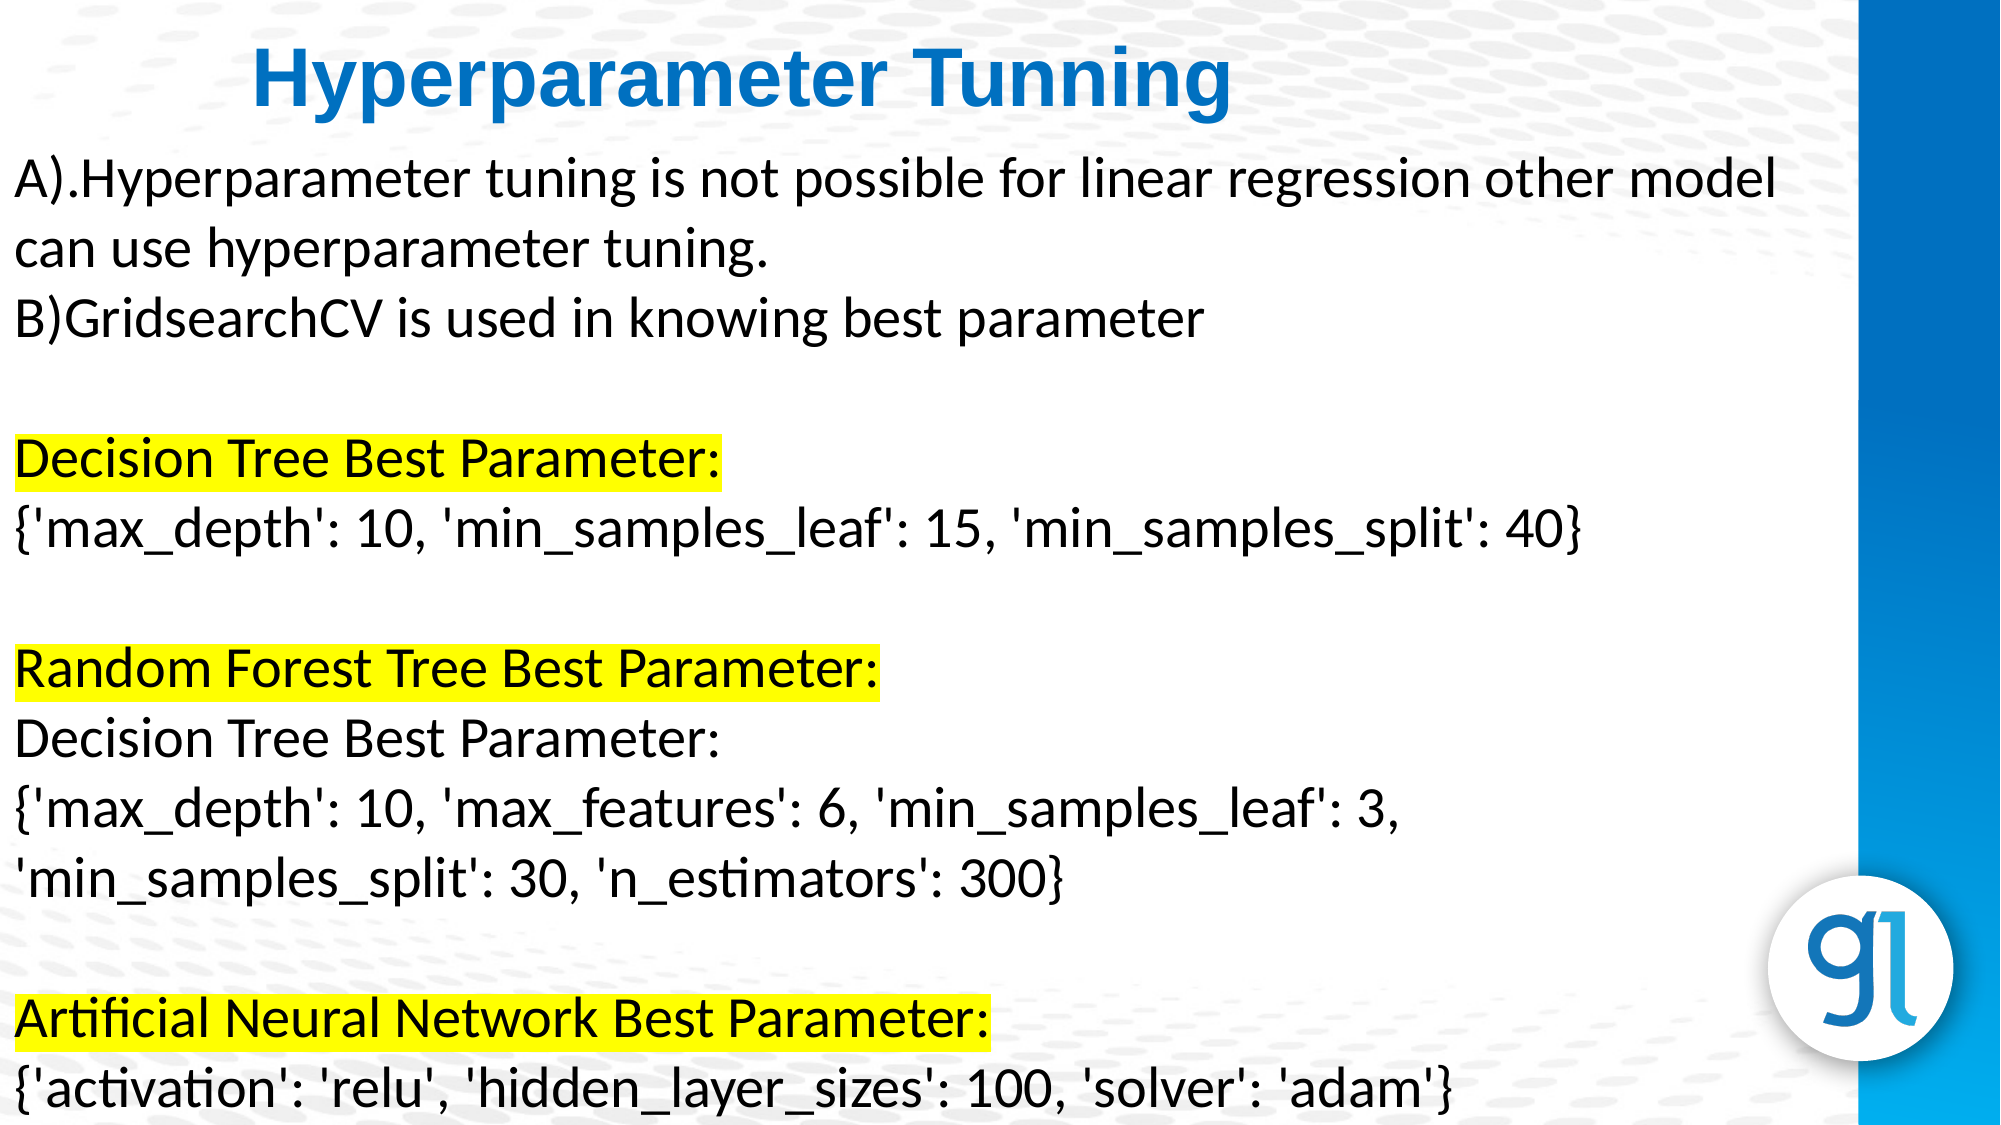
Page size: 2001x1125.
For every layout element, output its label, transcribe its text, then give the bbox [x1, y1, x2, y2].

text_box A).Hyperparameter tuning is not possible for linear regression other model can use hyperparameter tuning. B)GridsearchCV is used in knowing best parameter Decision Tree Best Parameter: {'max_depth': 10, 'min_samples_leaf': 15, 'min_samples_split': 40} Random Forest Tree Best Parameter: Decision Tree Best Parameter: {'max_depth': 10, 'max_features': 6, 'min_samples_leaf': 3, 'min_samples_split': 30, 'n_estimators': 300} Artificial Neural Network Best Parameter: {'activation': 'relu', 'hidden_layer_sizes': 100, 'solver': 'adam'} [0, 131, 1857, 1125]
picture [1857, 905, 1924, 1031]
text_box Hyperparameter Tunning [236, 15, 1733, 131]
picture [0, 0, 2000, 875]
